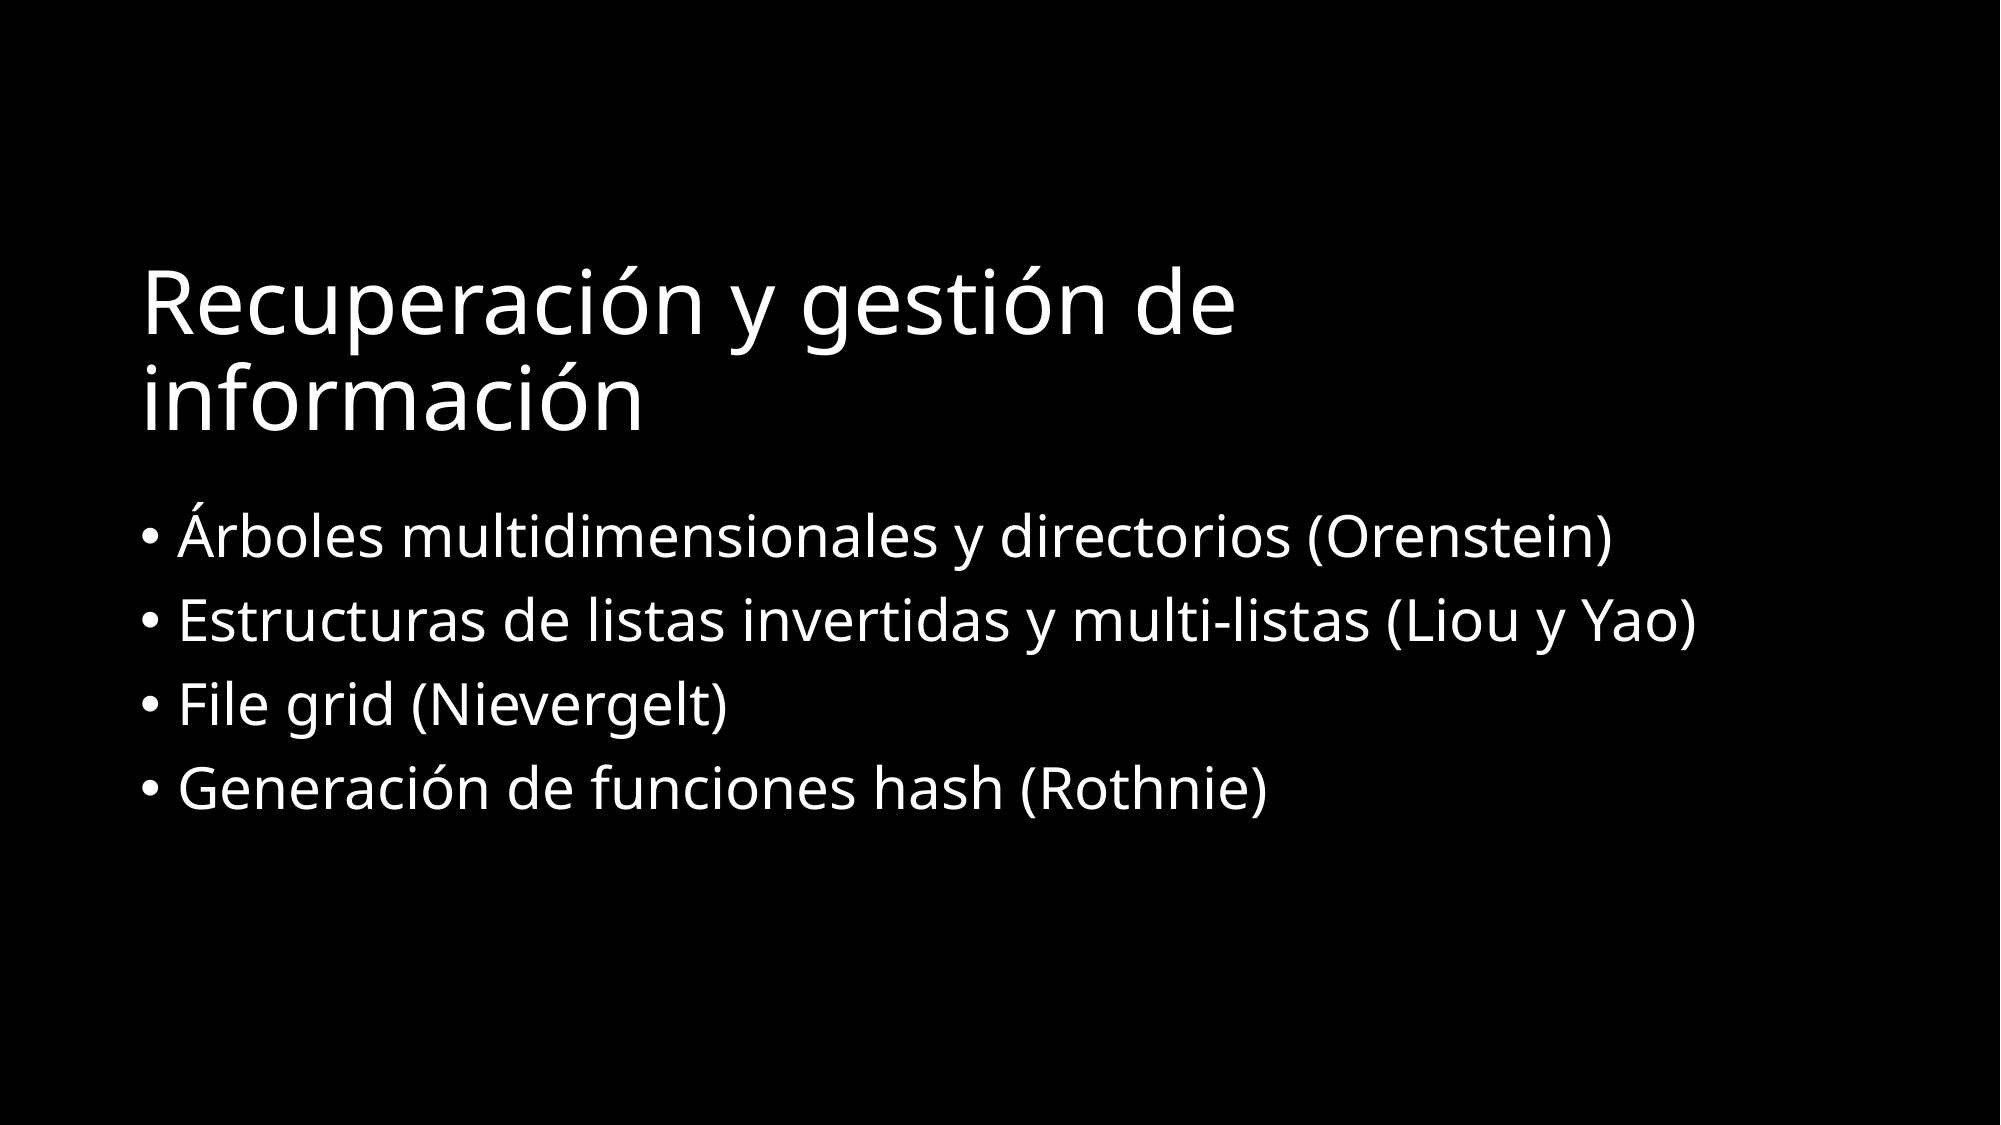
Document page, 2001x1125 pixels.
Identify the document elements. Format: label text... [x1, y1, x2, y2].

list Árboles multidimensionales y directorios (Orenstein) Estructuras de listas invertidas y multi-listas (Liou y Yao) File grid (Nievergelt) Generación de funciones hash (Rothnie) [125, 500, 1875, 1000]
title Recuperación y gestión de información [125, 249, 1625, 458]
